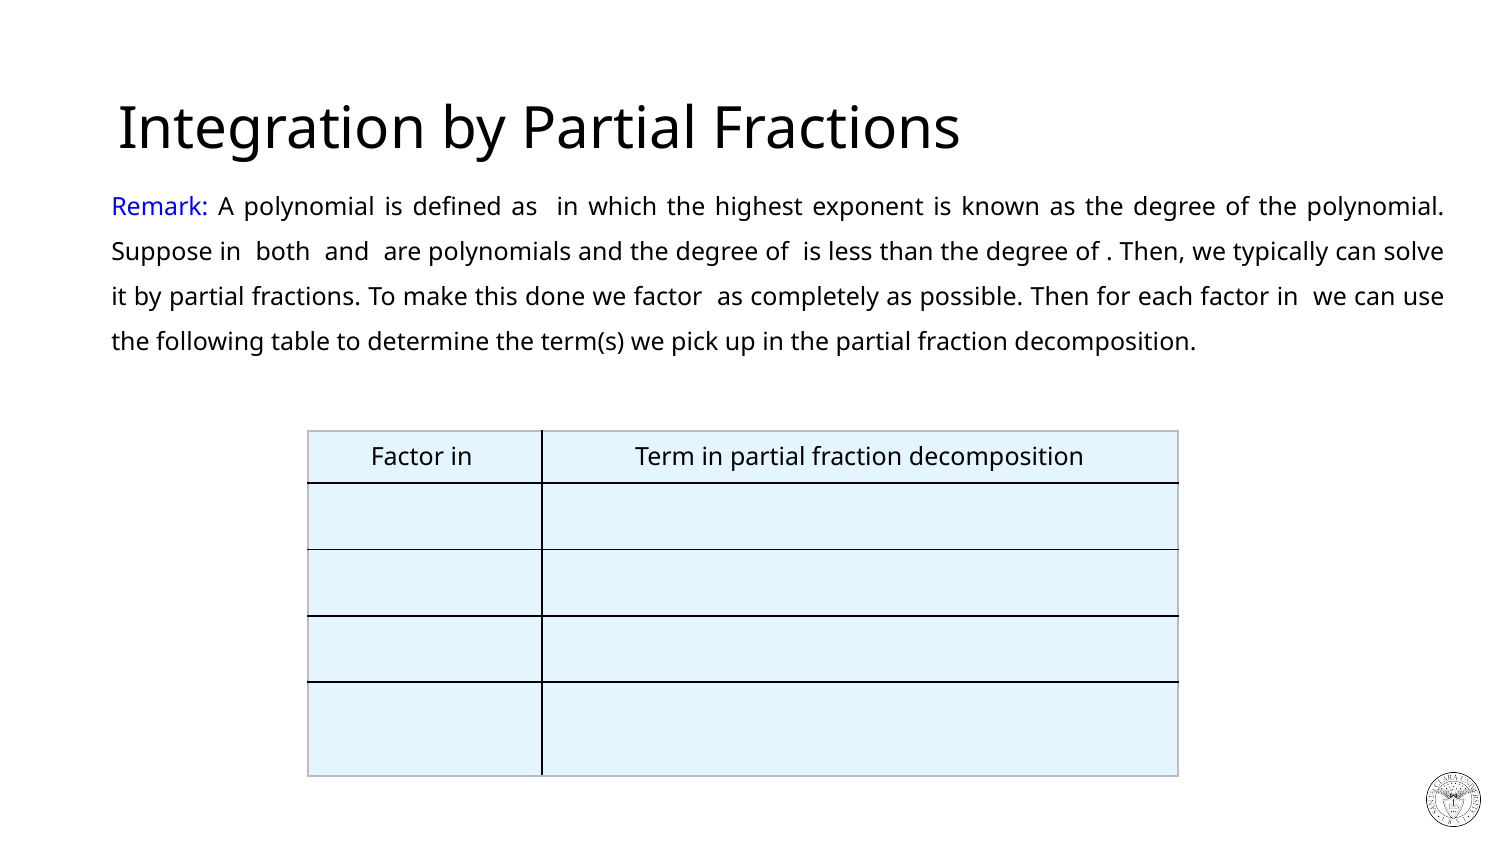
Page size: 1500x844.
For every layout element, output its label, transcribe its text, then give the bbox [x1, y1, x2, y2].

title Integration by Partial Fractions [103, 44, 1397, 169]
picture [1426, 772, 1481, 827]
